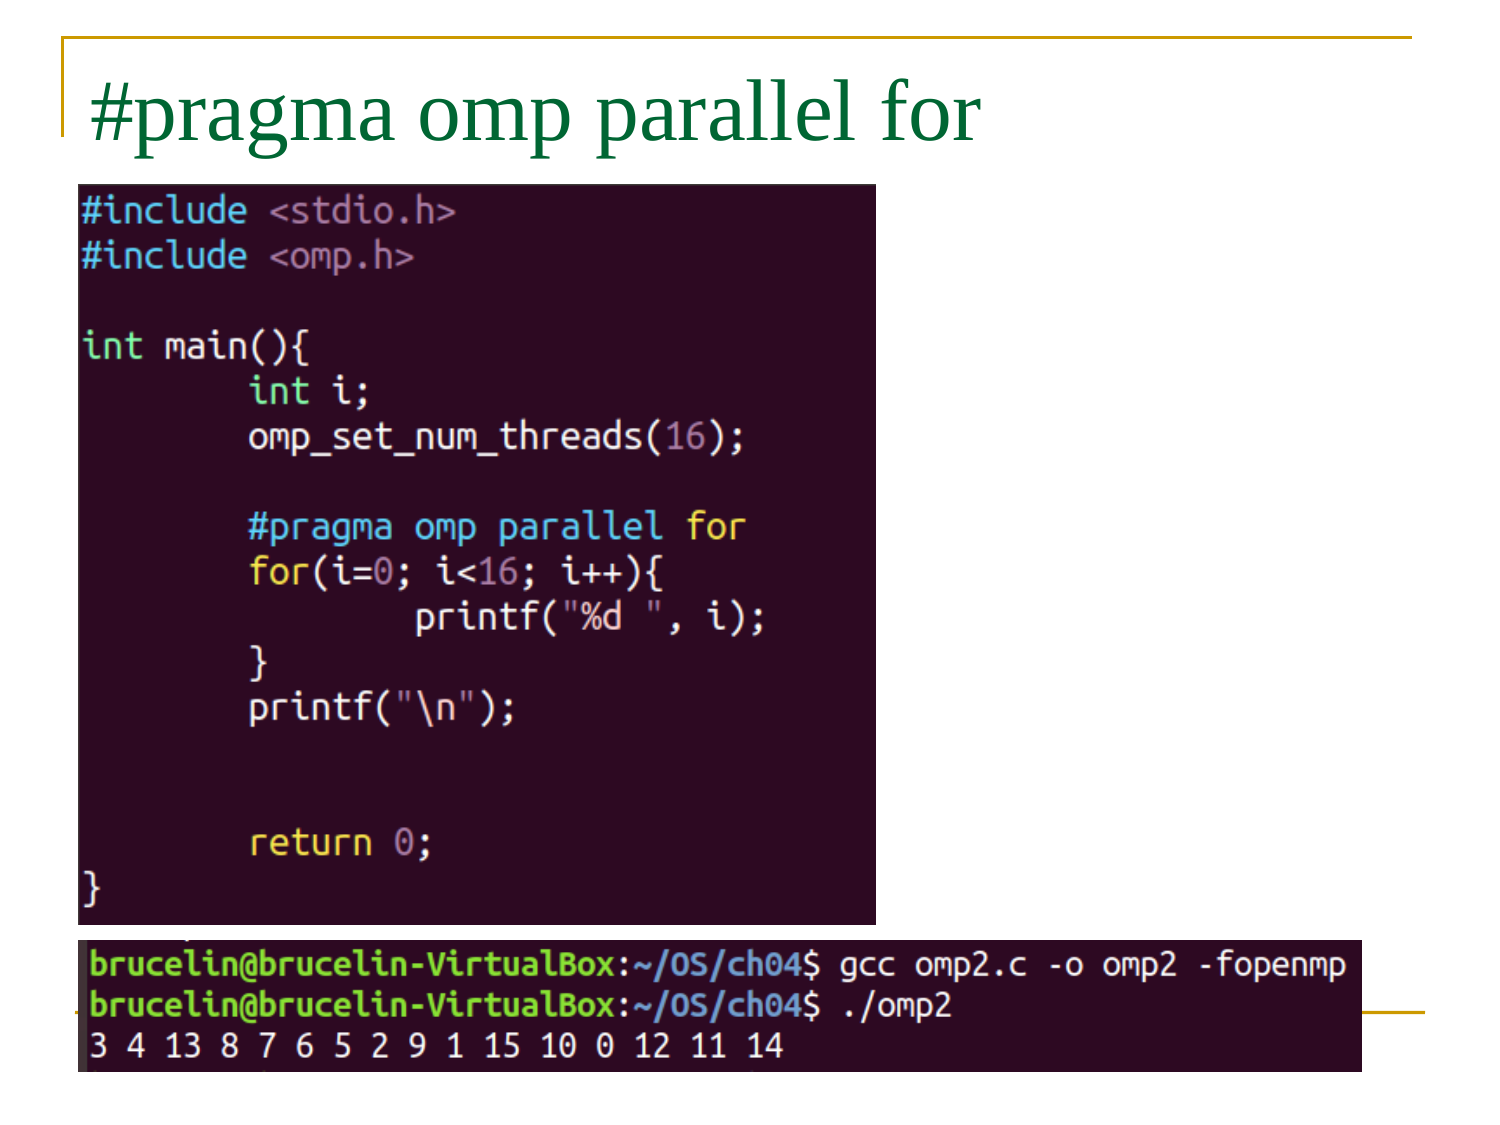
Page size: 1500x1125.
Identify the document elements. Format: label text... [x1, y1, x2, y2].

picture [78, 939, 1362, 1072]
picture [78, 184, 876, 925]
title #pragma omp parallel for [75, 45, 1425, 233]
